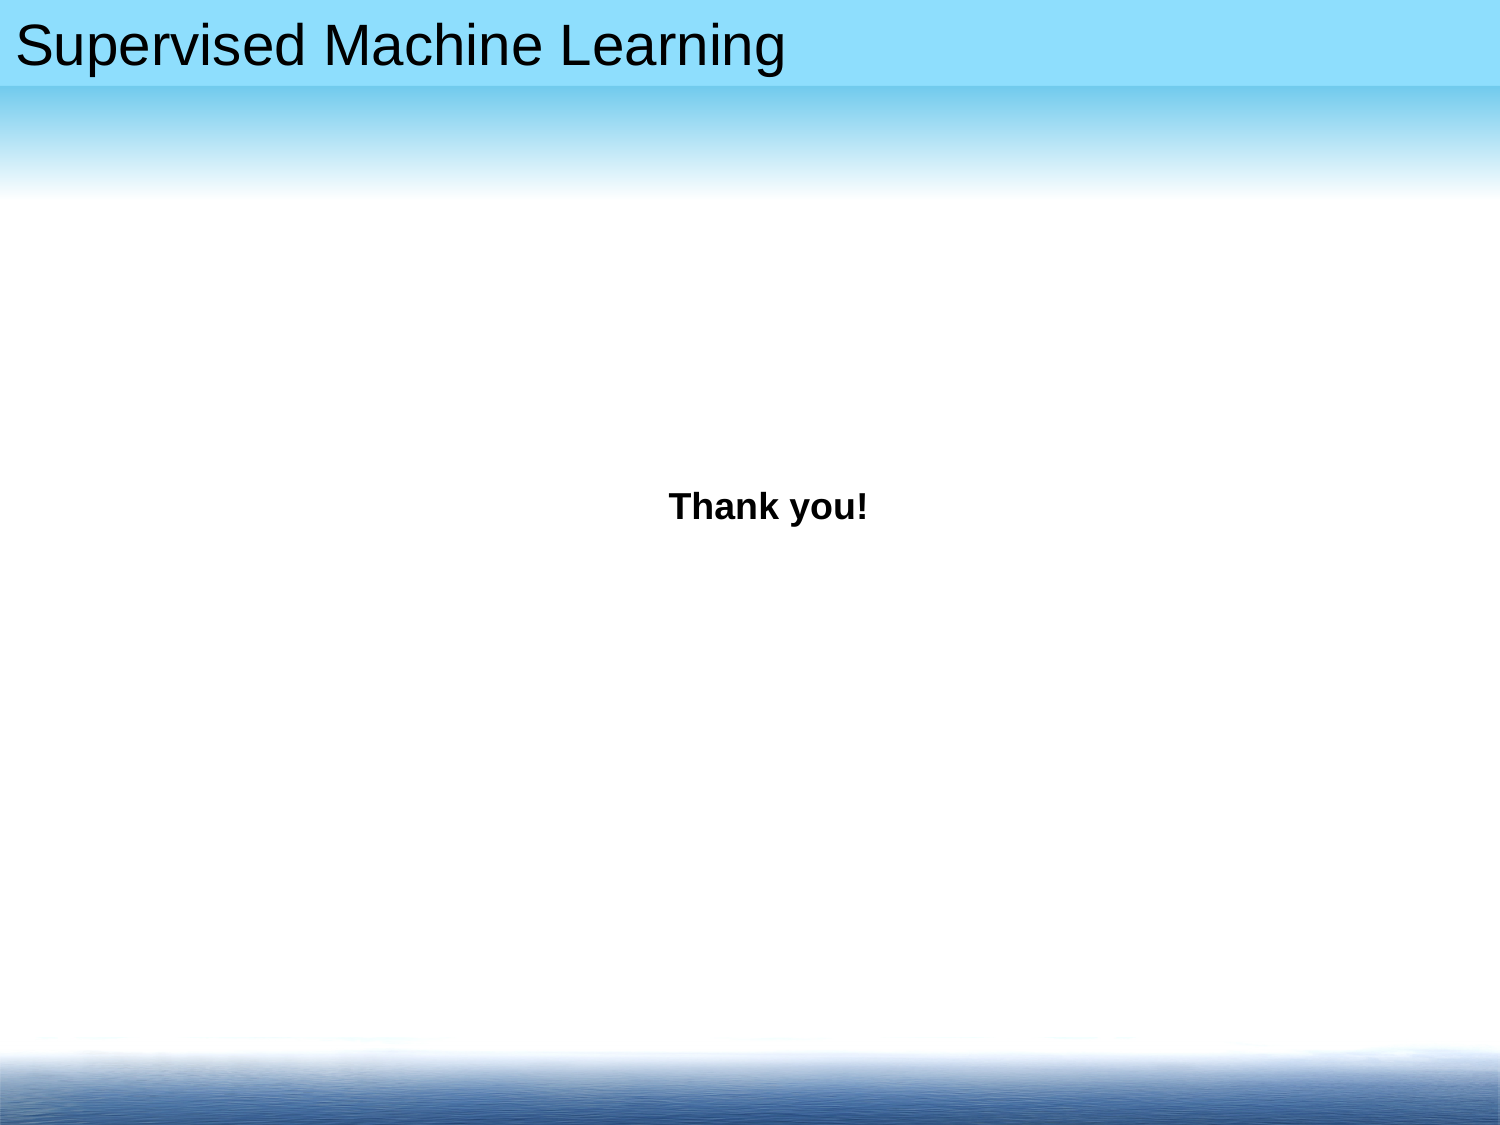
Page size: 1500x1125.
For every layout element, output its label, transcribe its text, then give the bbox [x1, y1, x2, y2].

list Thank you! [537, 474, 1000, 536]
picture [0, 1037, 1500, 1125]
